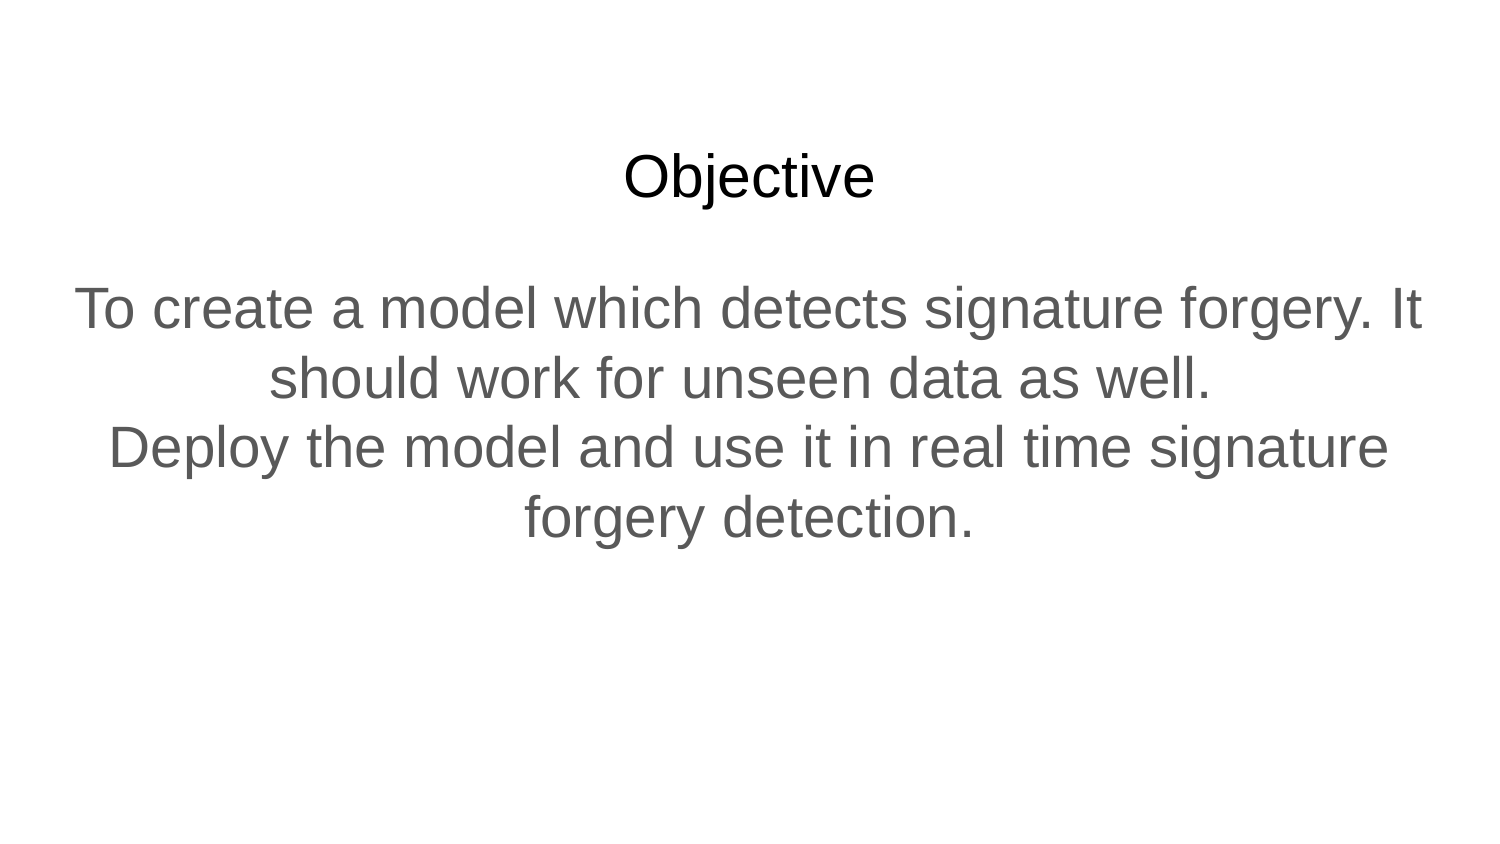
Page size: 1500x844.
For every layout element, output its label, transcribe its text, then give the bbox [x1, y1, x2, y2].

subtitle To create a model which detects signature forgery. It should work for unseen data as well. Deploy the model and use it in real time signature forgery detection. [51, 255, 1449, 595]
title Objective [51, 122, 1449, 226]
